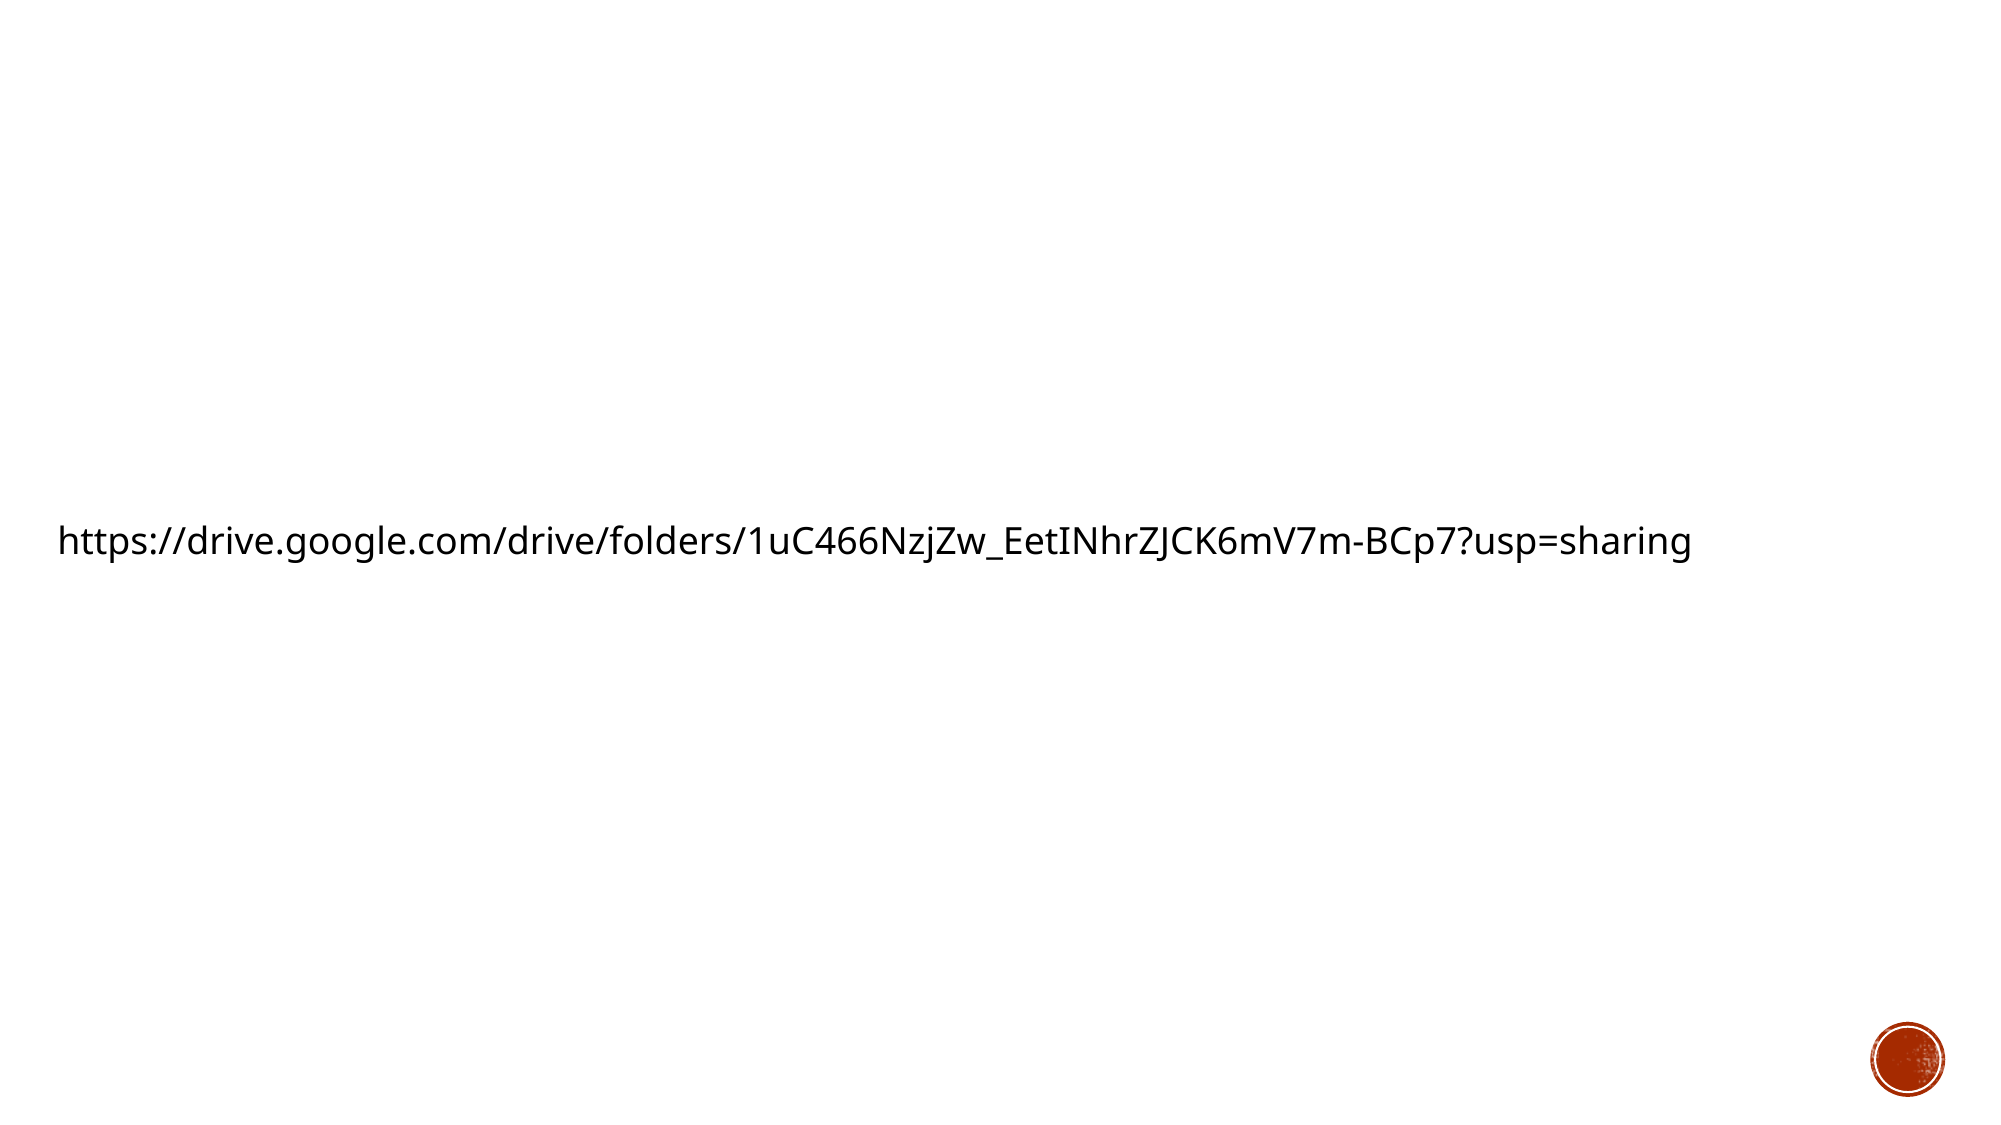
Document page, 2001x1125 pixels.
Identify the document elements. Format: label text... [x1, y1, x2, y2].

text_box https://drive.google.com/drive/folders/1uC466NzjZw_EetINhrZJCK6mV7m-BCp7?usp=sharing [42, 509, 1902, 570]
